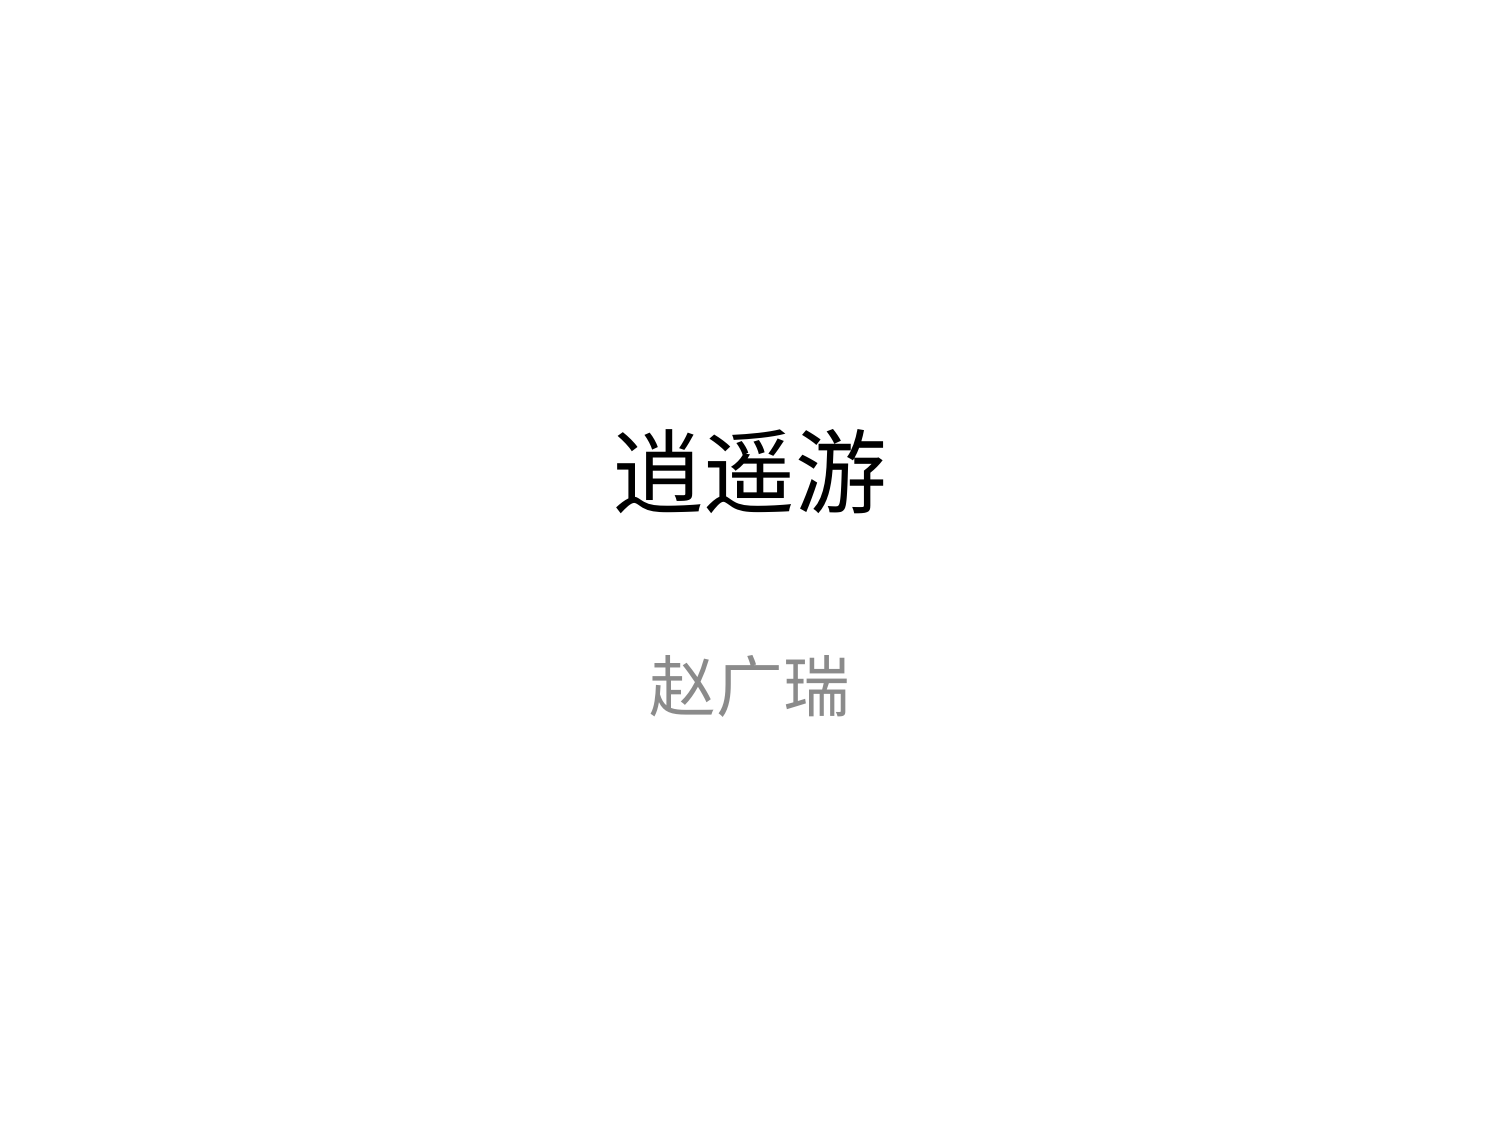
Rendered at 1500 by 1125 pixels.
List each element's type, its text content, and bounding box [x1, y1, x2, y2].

subtitle 赵广瑞 [225, 637, 1275, 925]
title 逍遥游 [112, 349, 1388, 591]
